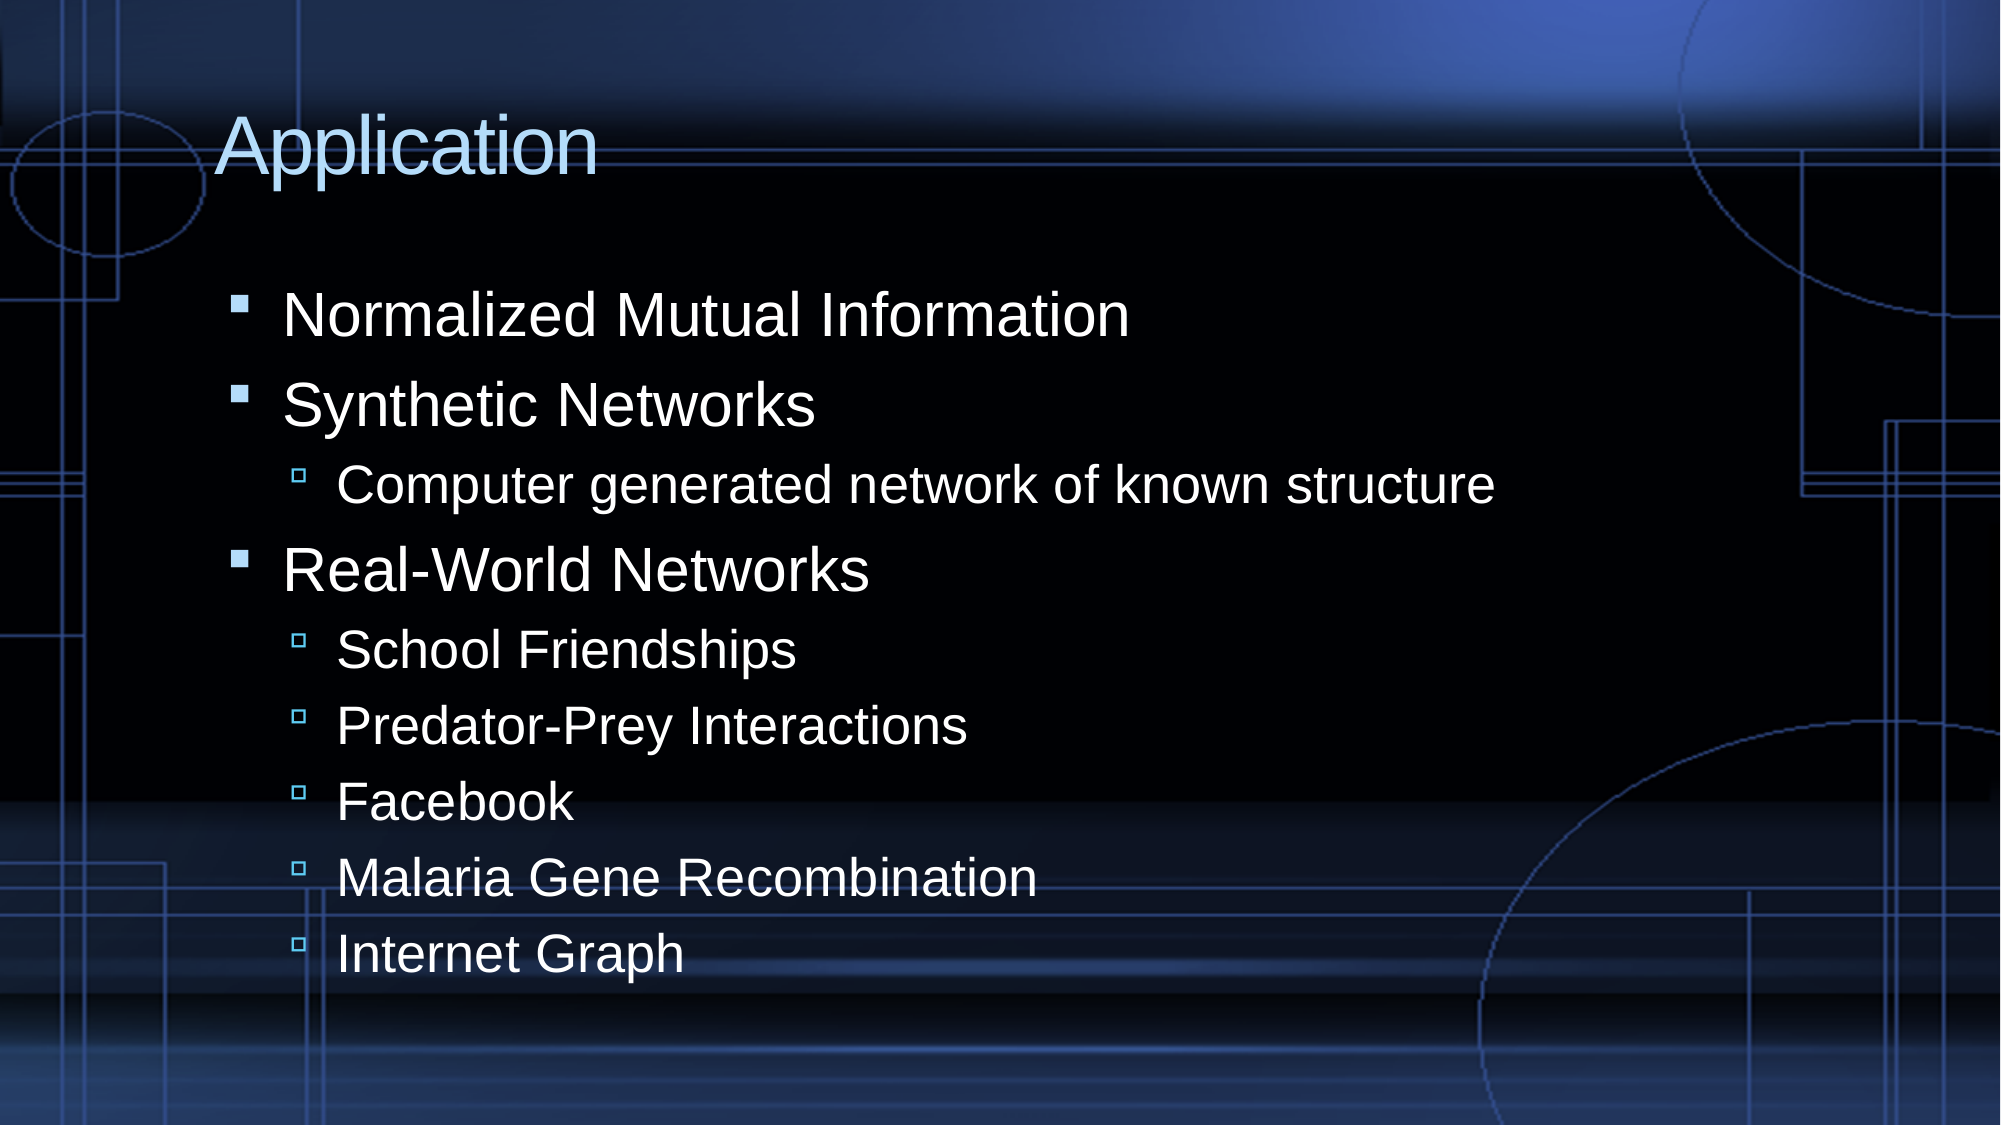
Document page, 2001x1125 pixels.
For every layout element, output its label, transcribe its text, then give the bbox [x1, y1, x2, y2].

list Normalized Mutual Information Synthetic Networks Computer generated network of known structure Real-World Networks School Friendships Predator-Prey Interactions Facebook Malaria Gene Recombination Internet Graph [200, 266, 1900, 1017]
title Application [200, 83, 1900, 234]
picture [0, 0, 2001, 1125]
